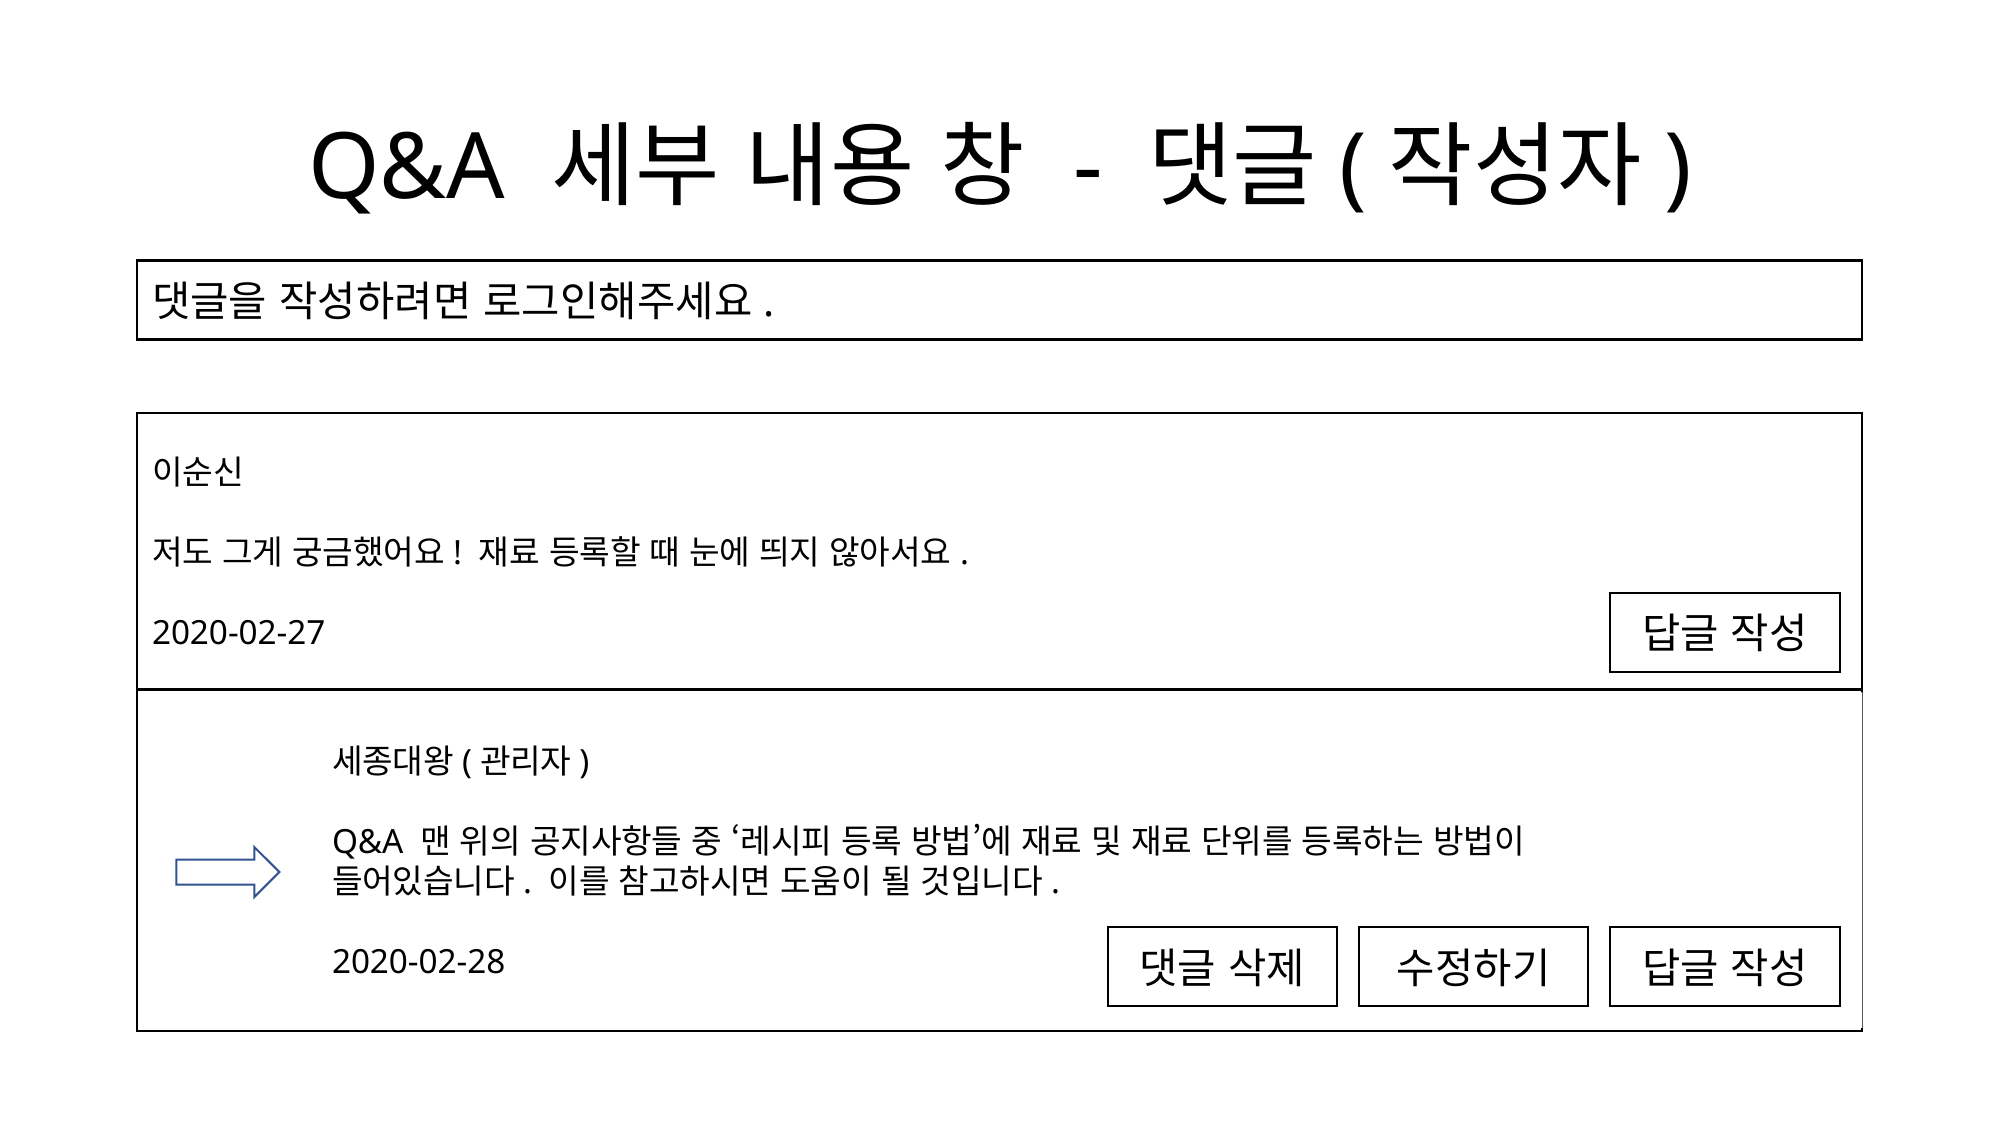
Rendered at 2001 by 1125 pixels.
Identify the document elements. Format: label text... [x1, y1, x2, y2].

text_box [136, 691, 1863, 1032]
text_box 이순신 저도 그게 궁금했어요! 재료 등록할 때 눈에 띄지 않아서요. 2020-02-27 [136, 412, 1863, 691]
text_box [175, 844, 281, 900]
text_box 답글 작성 [1609, 592, 1841, 673]
text_box 답글 작성 [1609, 926, 1841, 1007]
text_box 댓글을 작성하려면 로그인해주세요. [136, 259, 1863, 341]
text_box 수정하기 [1358, 926, 1589, 1007]
title Q&A 세부 내용 창 - 댓글(작성자) [137, 59, 1863, 278]
text_box 세종대왕(관리자) Q&A 맨 위의 공지사항들 중 ‘레시피 등록 방법’에 재료 및 재료 단위를 등록하는 방법이 들어있습니다. 이를 참고하시면 도움이 될 것입니다. 2020-02-28 [316, 691, 1863, 1029]
text_box 댓글 삭제 [1107, 926, 1338, 1007]
